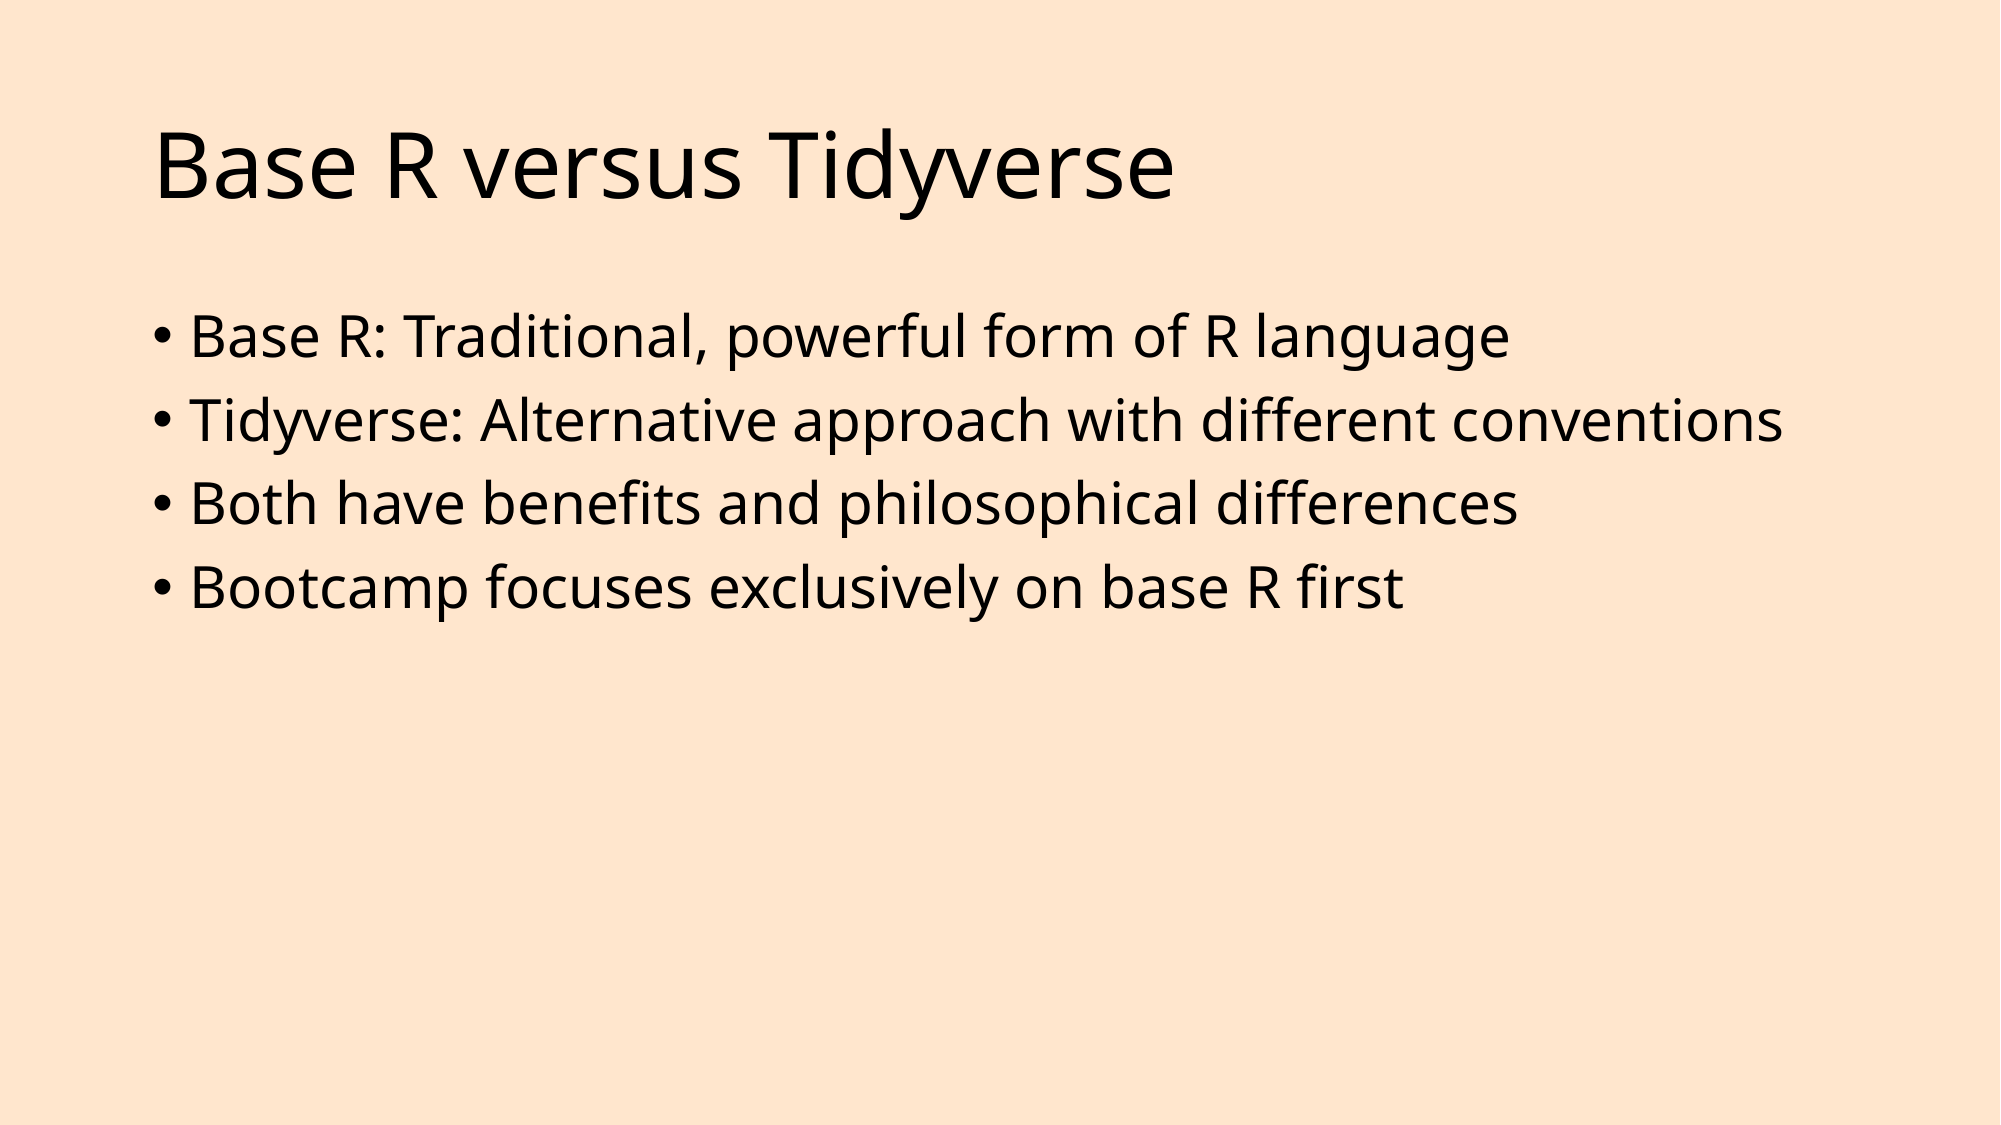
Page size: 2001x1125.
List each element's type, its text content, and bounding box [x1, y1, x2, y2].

list Base R: Traditional, powerful form of R language Tidyverse: Alternative approach with different conventions Both have benefits and philosophical differences Bootcamp focuses exclusively on base R first [137, 299, 1863, 1014]
title Base R versus Tidyverse [137, 59, 1863, 278]
